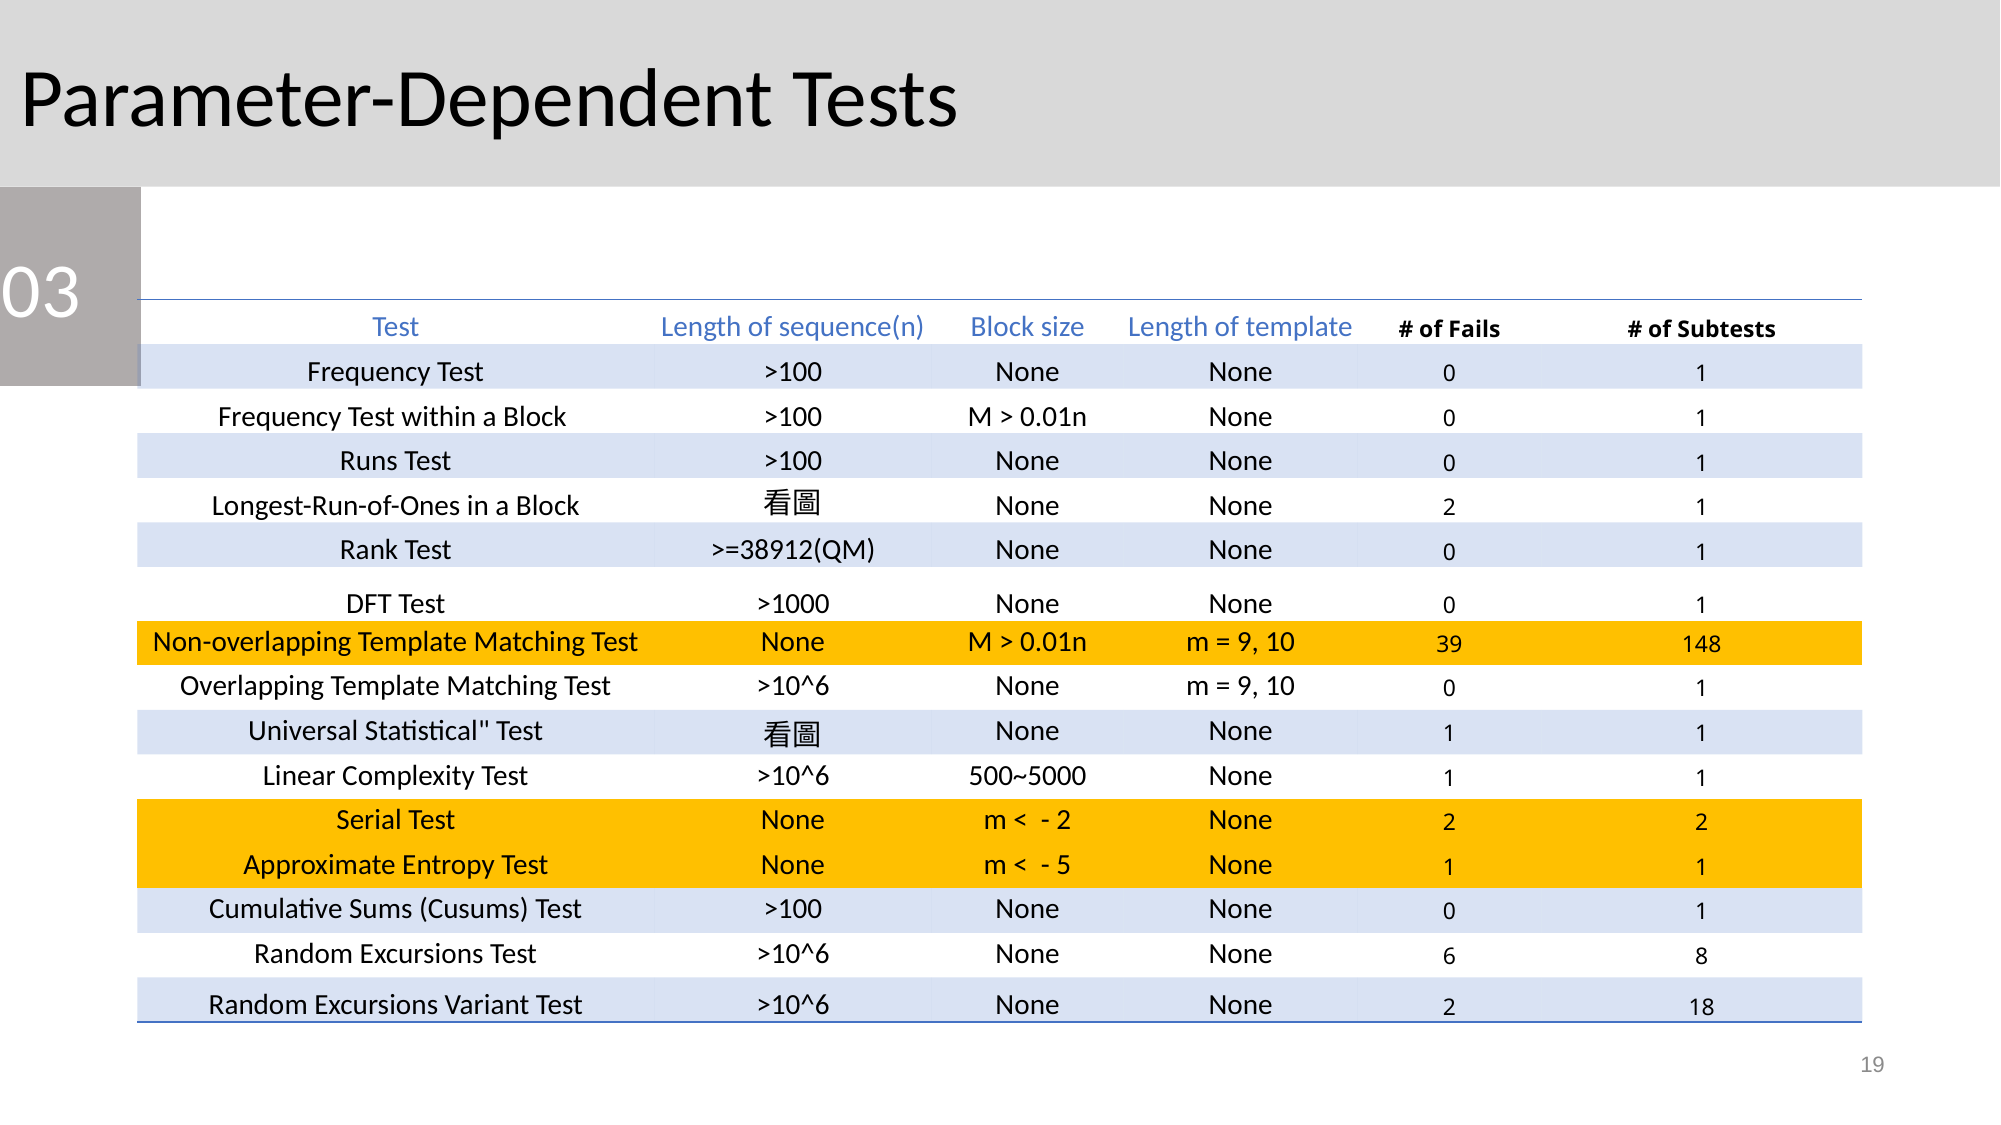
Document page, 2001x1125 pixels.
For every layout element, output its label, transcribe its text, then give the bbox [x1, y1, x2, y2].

text_box 03 [0, 187, 142, 387]
text_box Parameter-Dependent Tests [0, 0, 2000, 187]
slide_number 19 [1433, 1042, 1900, 1103]
